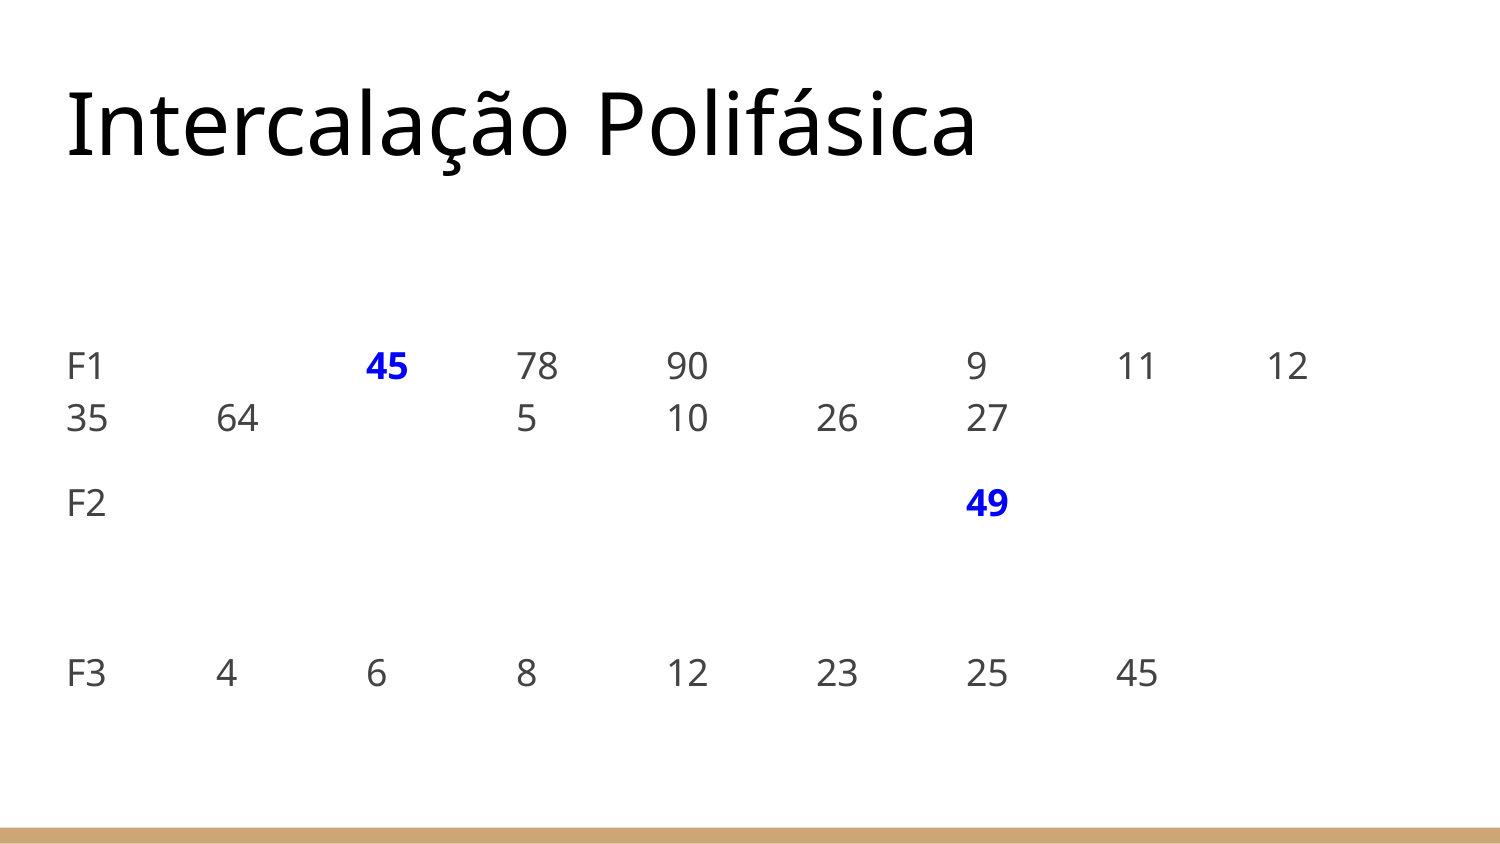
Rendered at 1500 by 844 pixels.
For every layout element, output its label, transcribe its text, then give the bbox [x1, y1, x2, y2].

title Intercalação Polifásica [51, 51, 1449, 189]
list F1 45 78 90 9 11 12 35 64 5 10 26 27 F2 49 F3 4 6 8 12 23 25 45 [51, 320, 1449, 683]
